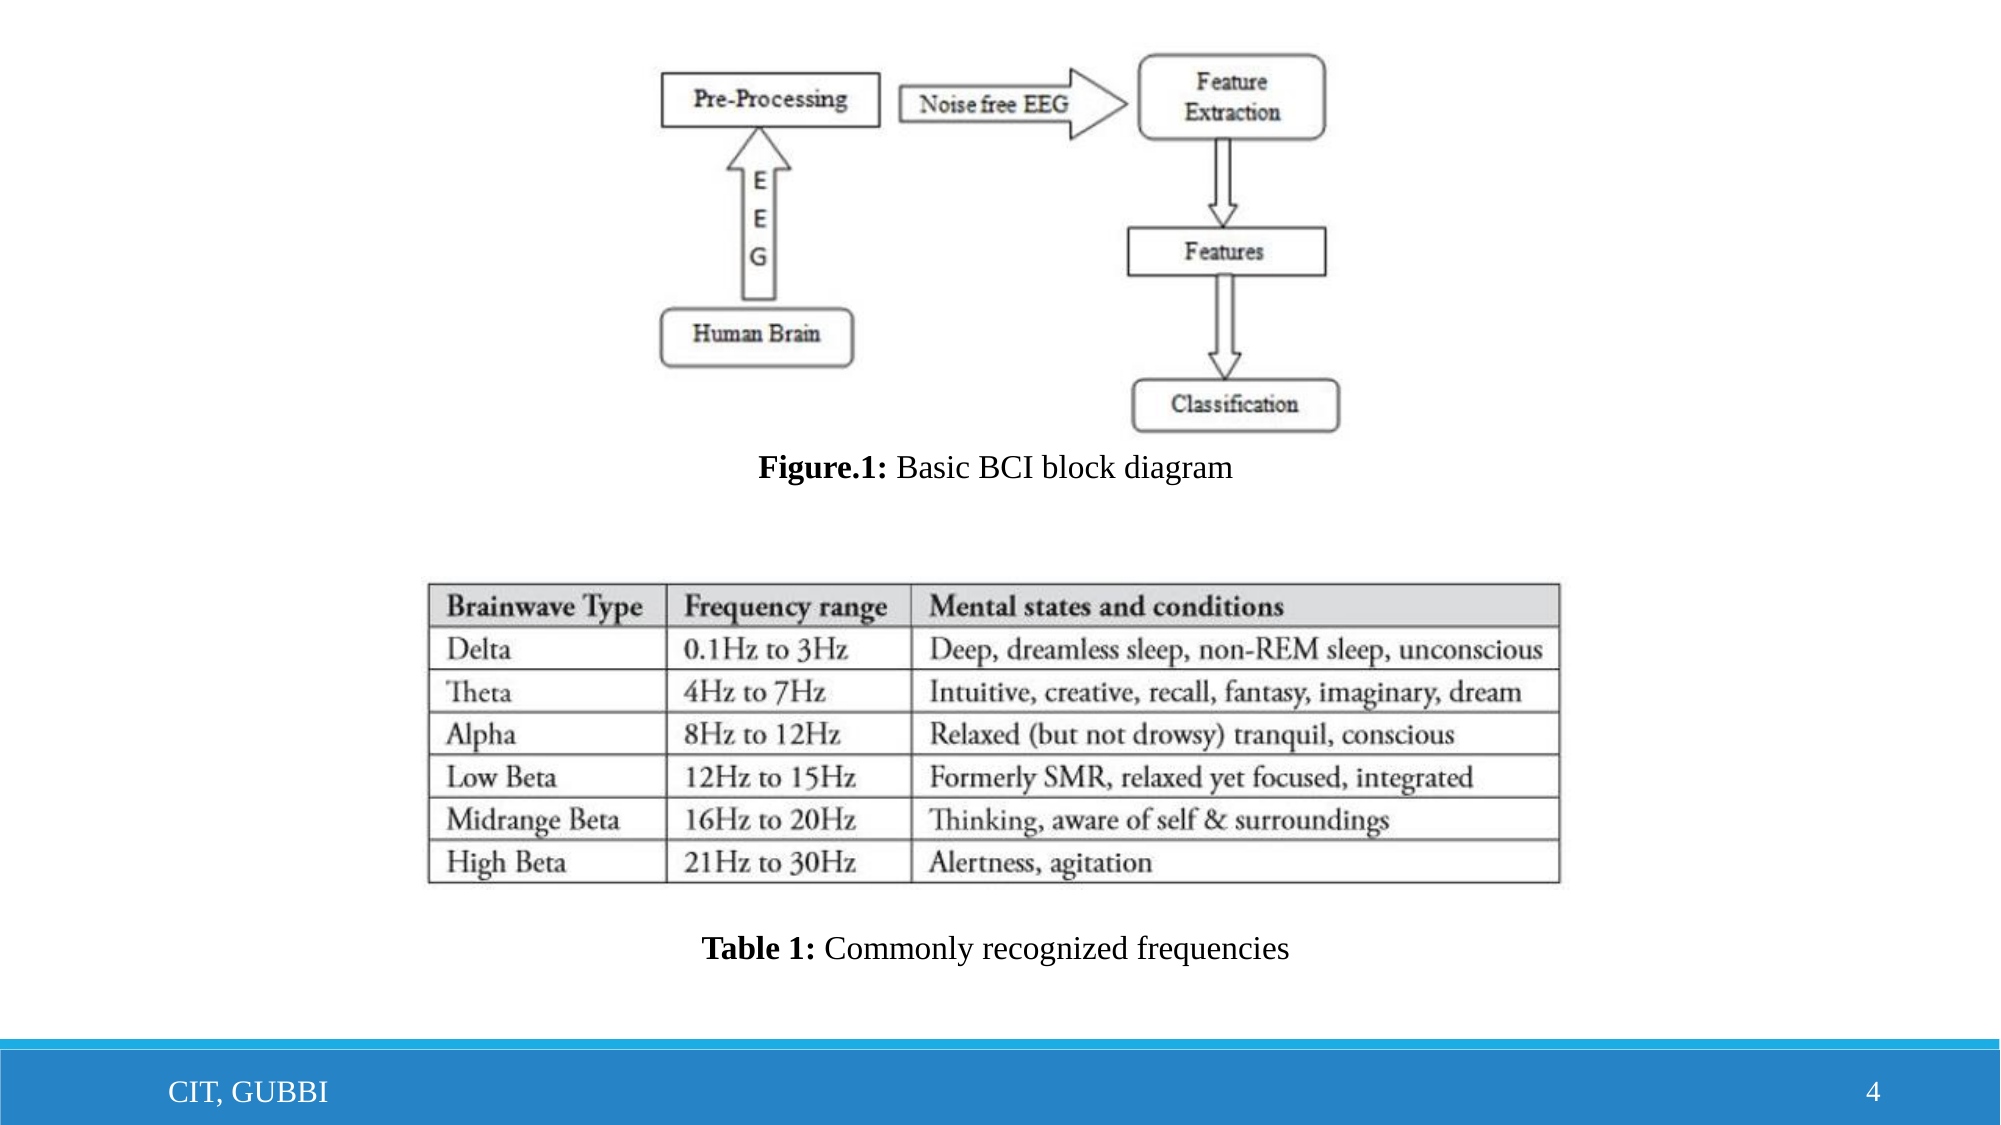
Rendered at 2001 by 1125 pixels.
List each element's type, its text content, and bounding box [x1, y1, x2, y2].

text_box Figure.1: Basic BCI block diagram [615, 438, 1385, 493]
footer CIT, Gubbi [3, 1059, 795, 1120]
slide_number 4 [1680, 1059, 1896, 1120]
picture [642, 20, 1350, 450]
picture [421, 576, 1571, 890]
text_box Table 1: Commonly recognized frequencies [651, 918, 1350, 974]
